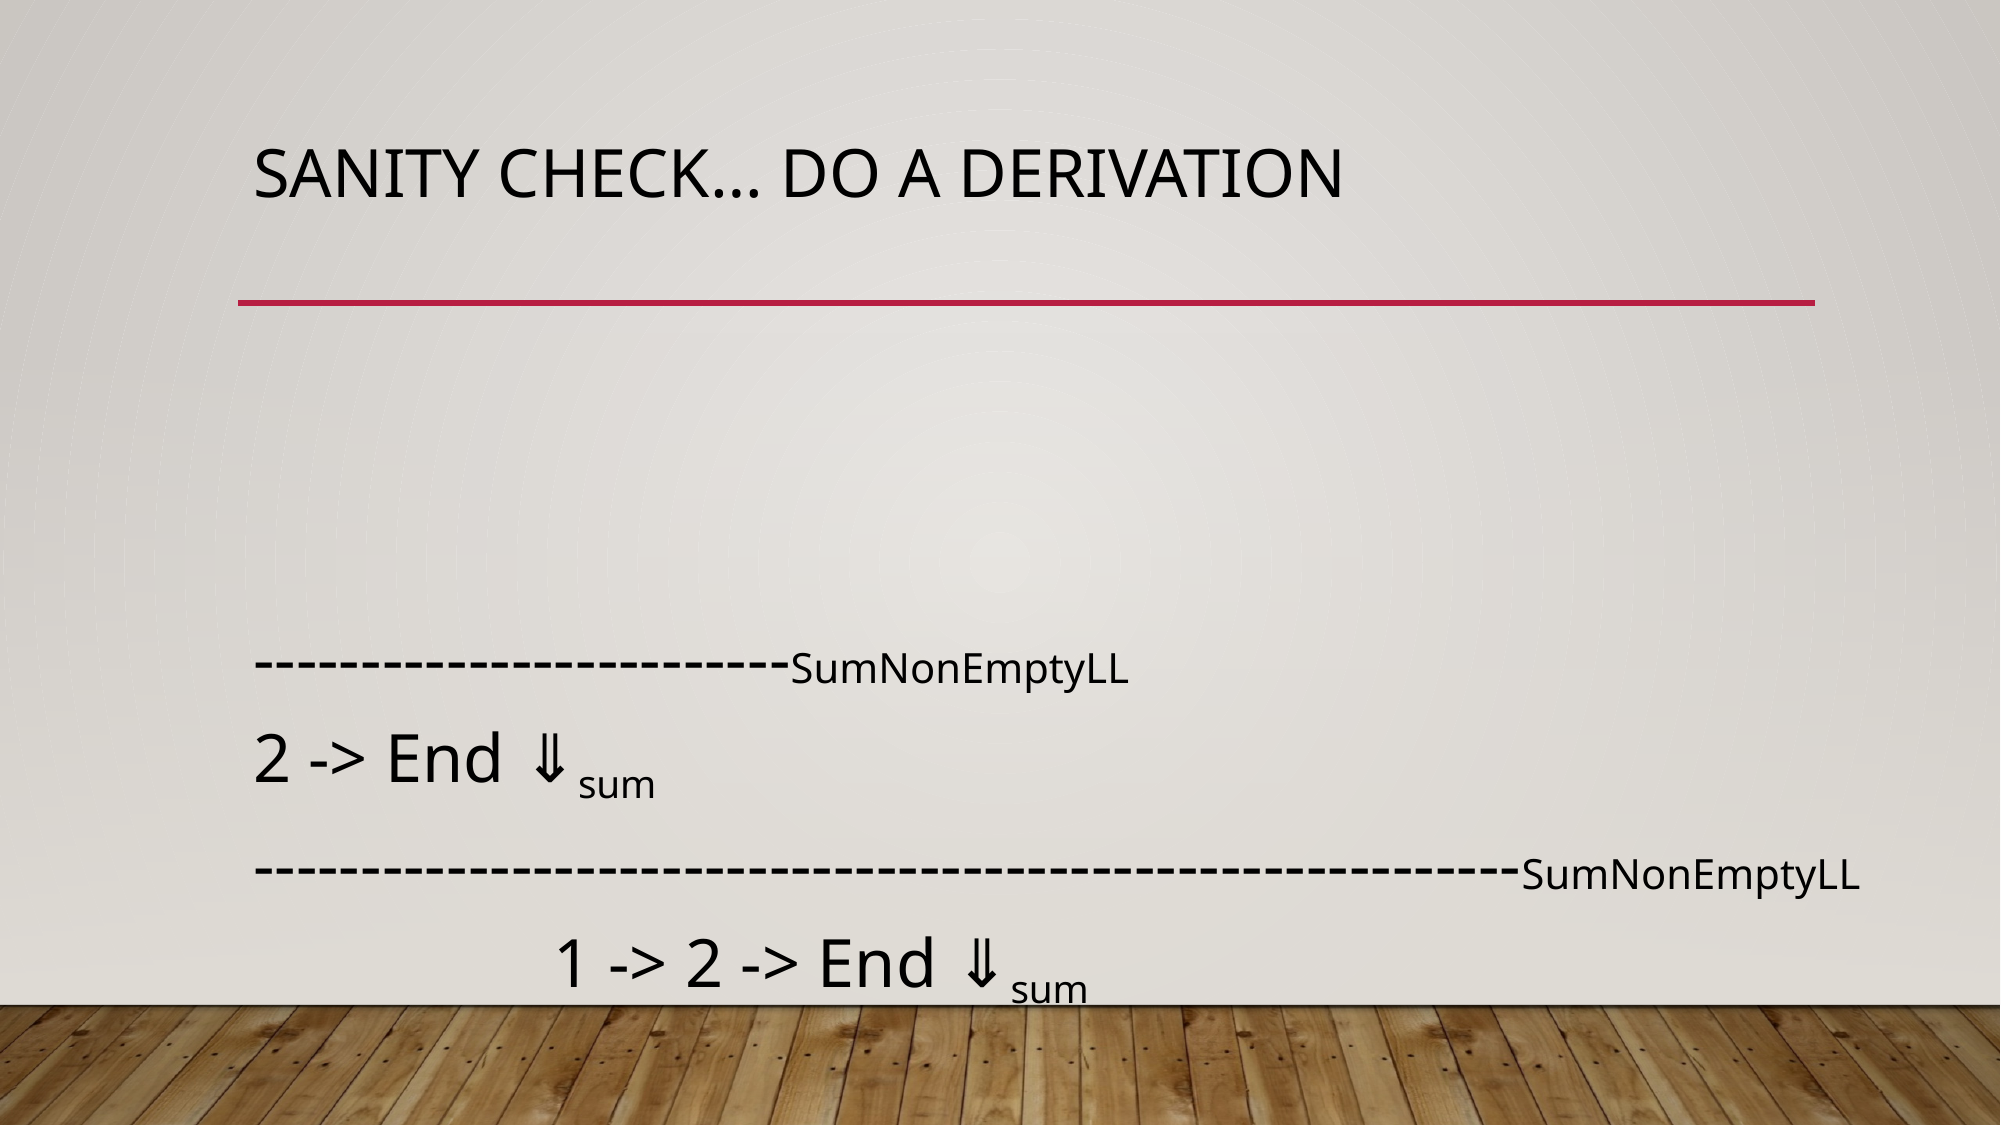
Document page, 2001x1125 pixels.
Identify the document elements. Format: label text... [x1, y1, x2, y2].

title Sanity check… Do a derivation [238, 131, 1814, 305]
picture [0, 1005, 2000, 1125]
list -------------------------SumNonEmptyLL 2 -> End ⇓sum -----------------------------------------------------------SumNonEmptyLL 1 -> 2 -> End ⇓sum [238, 322, 2000, 978]
